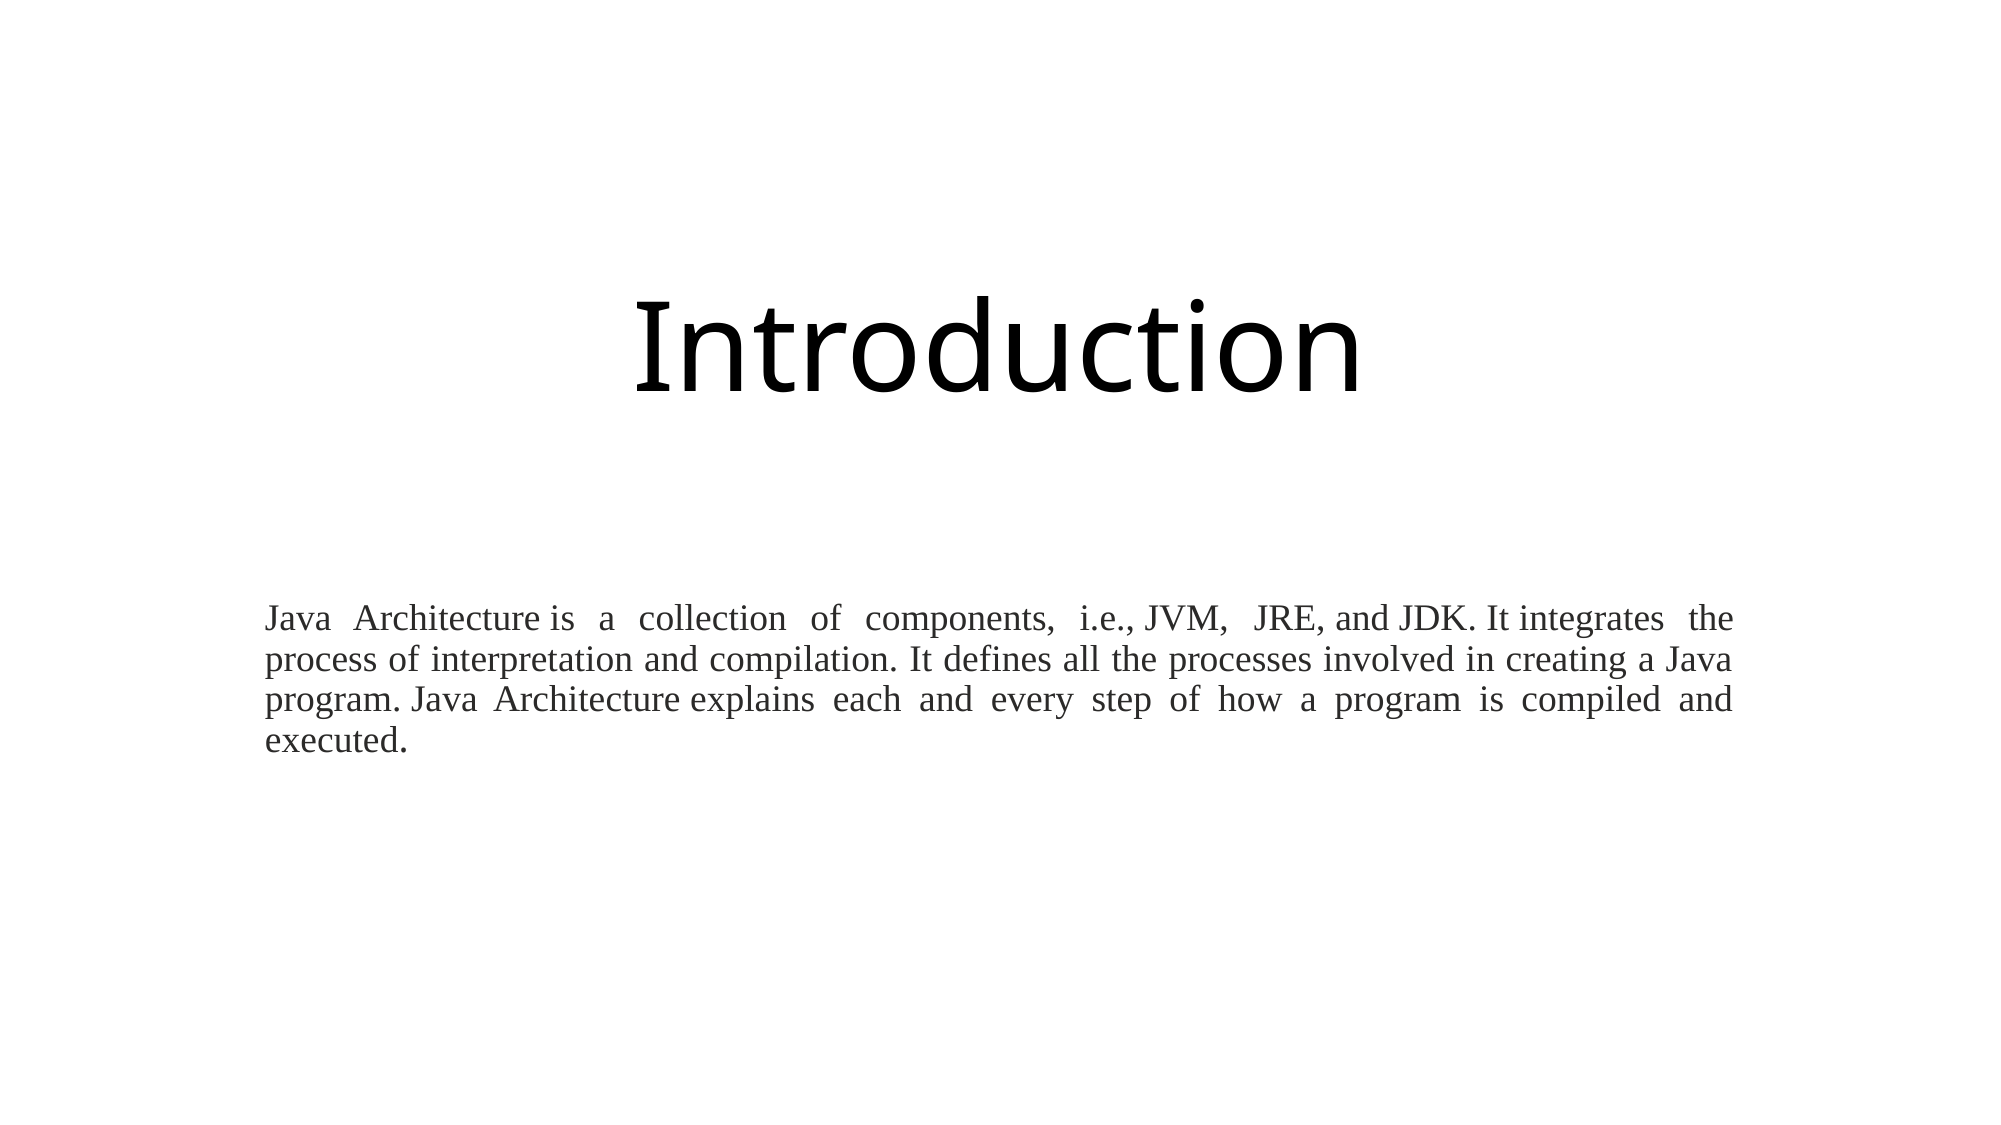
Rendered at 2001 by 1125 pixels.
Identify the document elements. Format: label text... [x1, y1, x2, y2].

subtitle Java Architecture is a collection of components, i.e., JVM, JRE, and JDK. It integrates the process of interpretation and compilation. It defines all the processes involved in creating a Java program. Java Architecture explains each and every step of how a program is compiled and executed. [249, 590, 1750, 863]
title Introduction [249, 184, 1750, 576]
